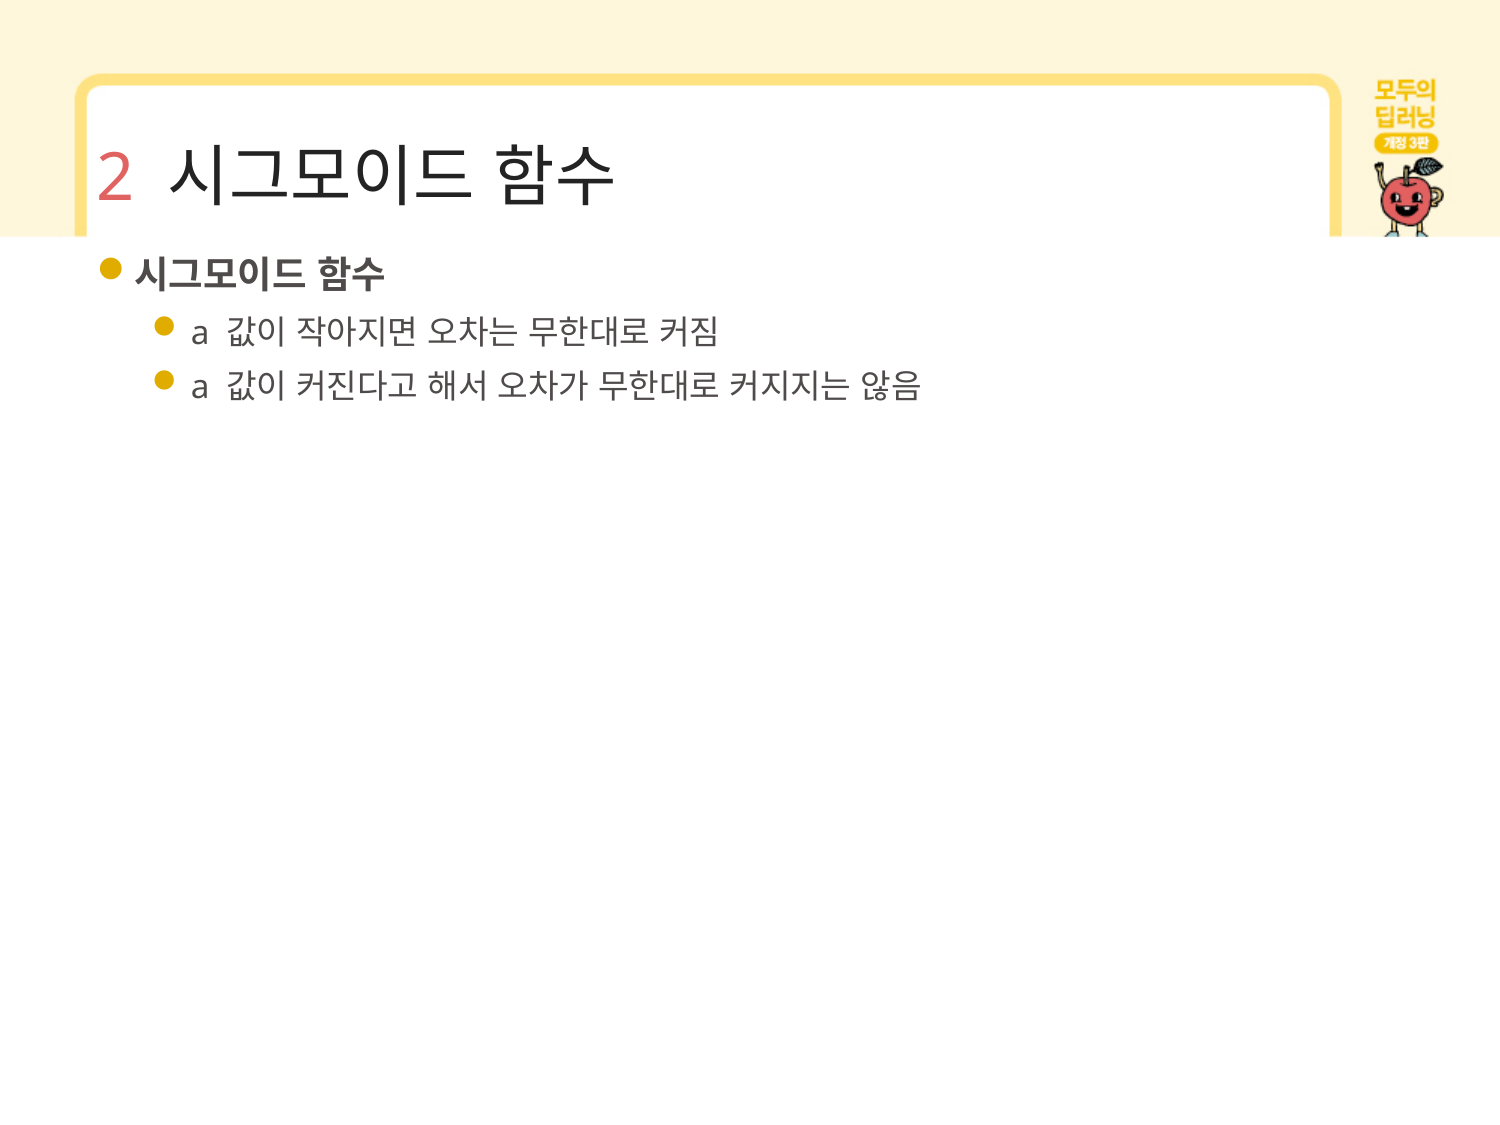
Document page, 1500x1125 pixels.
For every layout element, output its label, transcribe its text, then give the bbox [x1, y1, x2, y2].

picture [0, 0, 1500, 1125]
title 2 시그모이드 함수 [81, 90, 1412, 222]
list 시그모이드 함수 a 값이 작아지면 오차는 무한대로 커짐 a 값이 커진다고 해서 오차가 무한대로 커지지는 않음 [81, 239, 1412, 1054]
